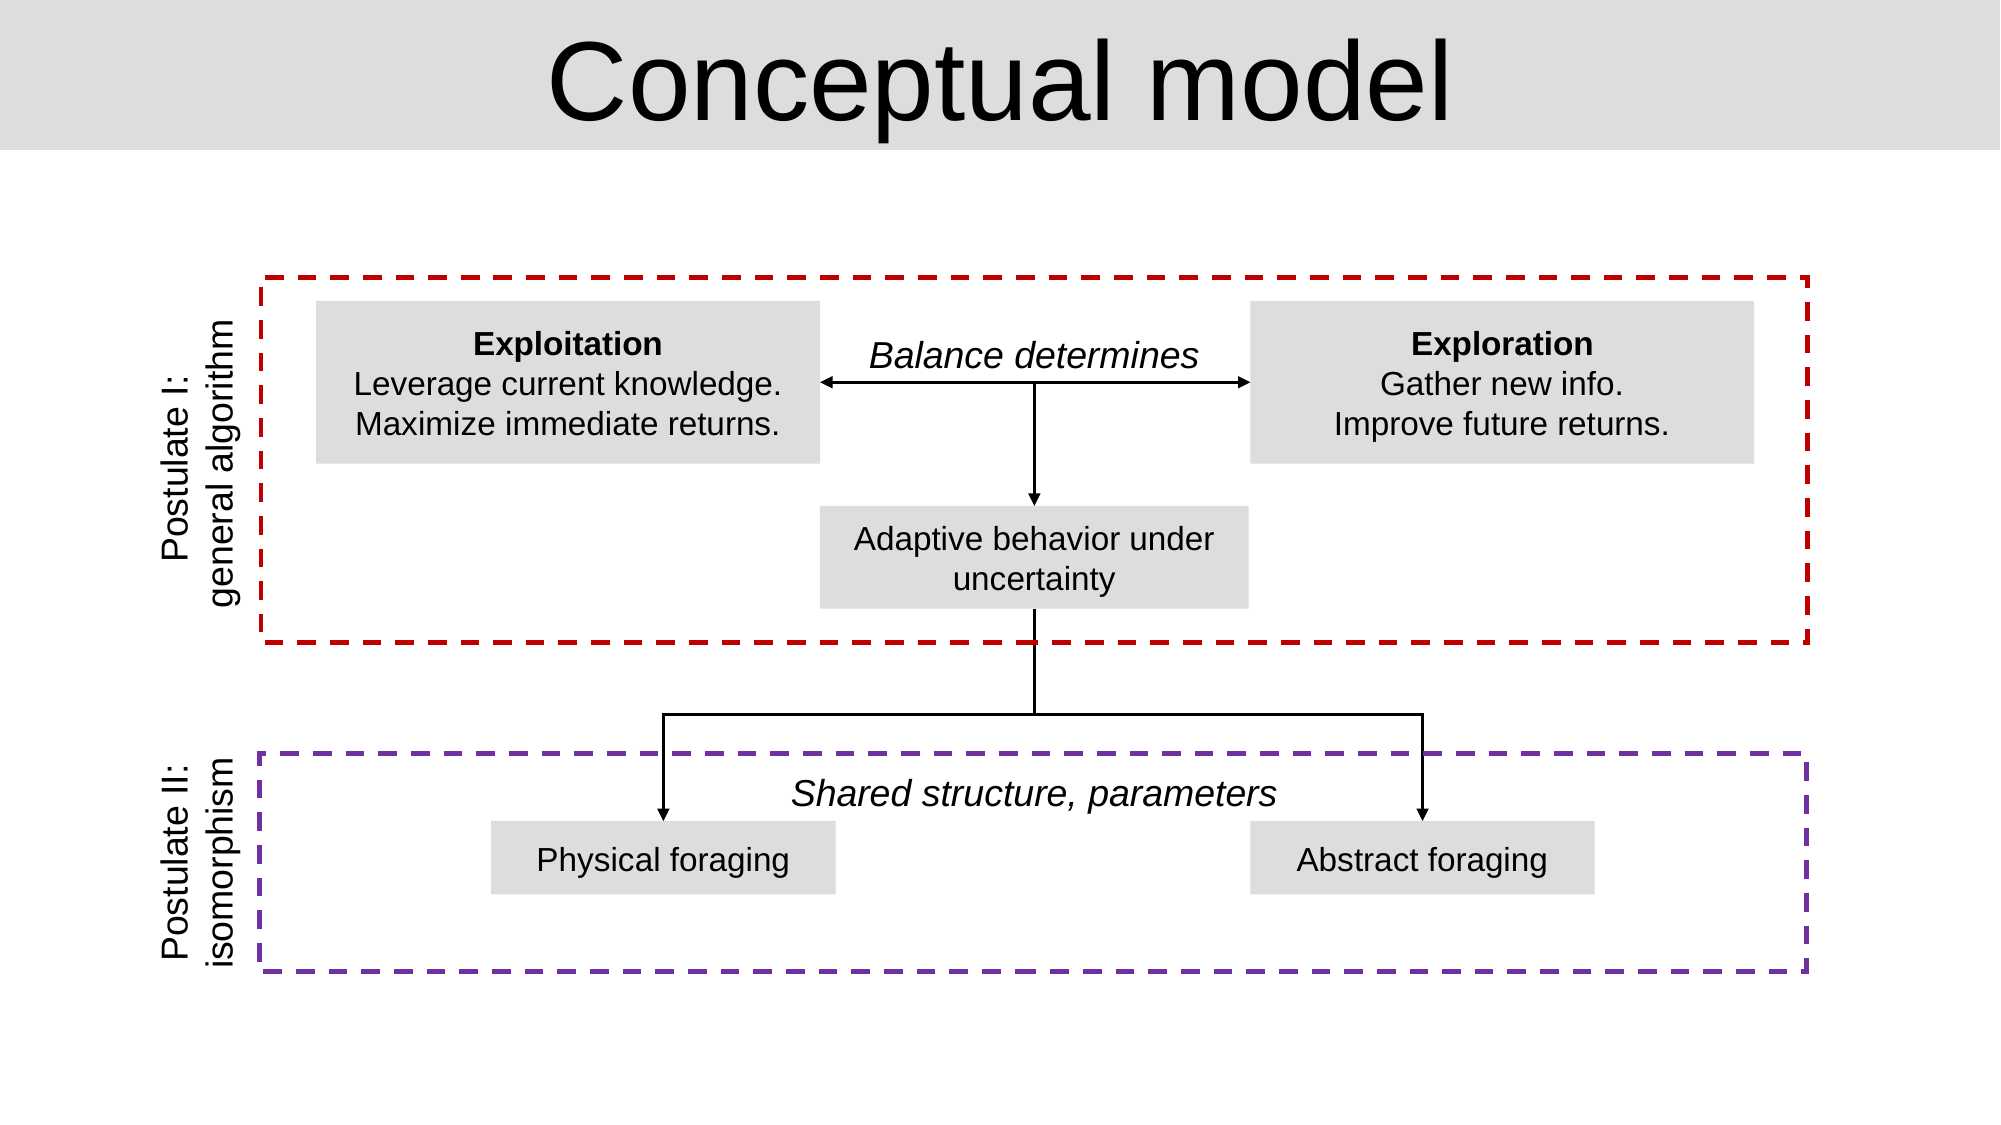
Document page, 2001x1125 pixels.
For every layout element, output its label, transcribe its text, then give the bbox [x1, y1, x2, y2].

text_box [258, 752, 1808, 973]
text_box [742, 528, 956, 901]
text_box [259, 276, 1809, 644]
text_box Balance determines [854, 323, 1215, 381]
text_box Postulate II: isomorphism [142, 737, 248, 989]
text_box Conceptual model [0, 0, 2000, 151]
text_box Postulate I: general algorithm [142, 248, 248, 680]
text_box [1121, 520, 1336, 910]
